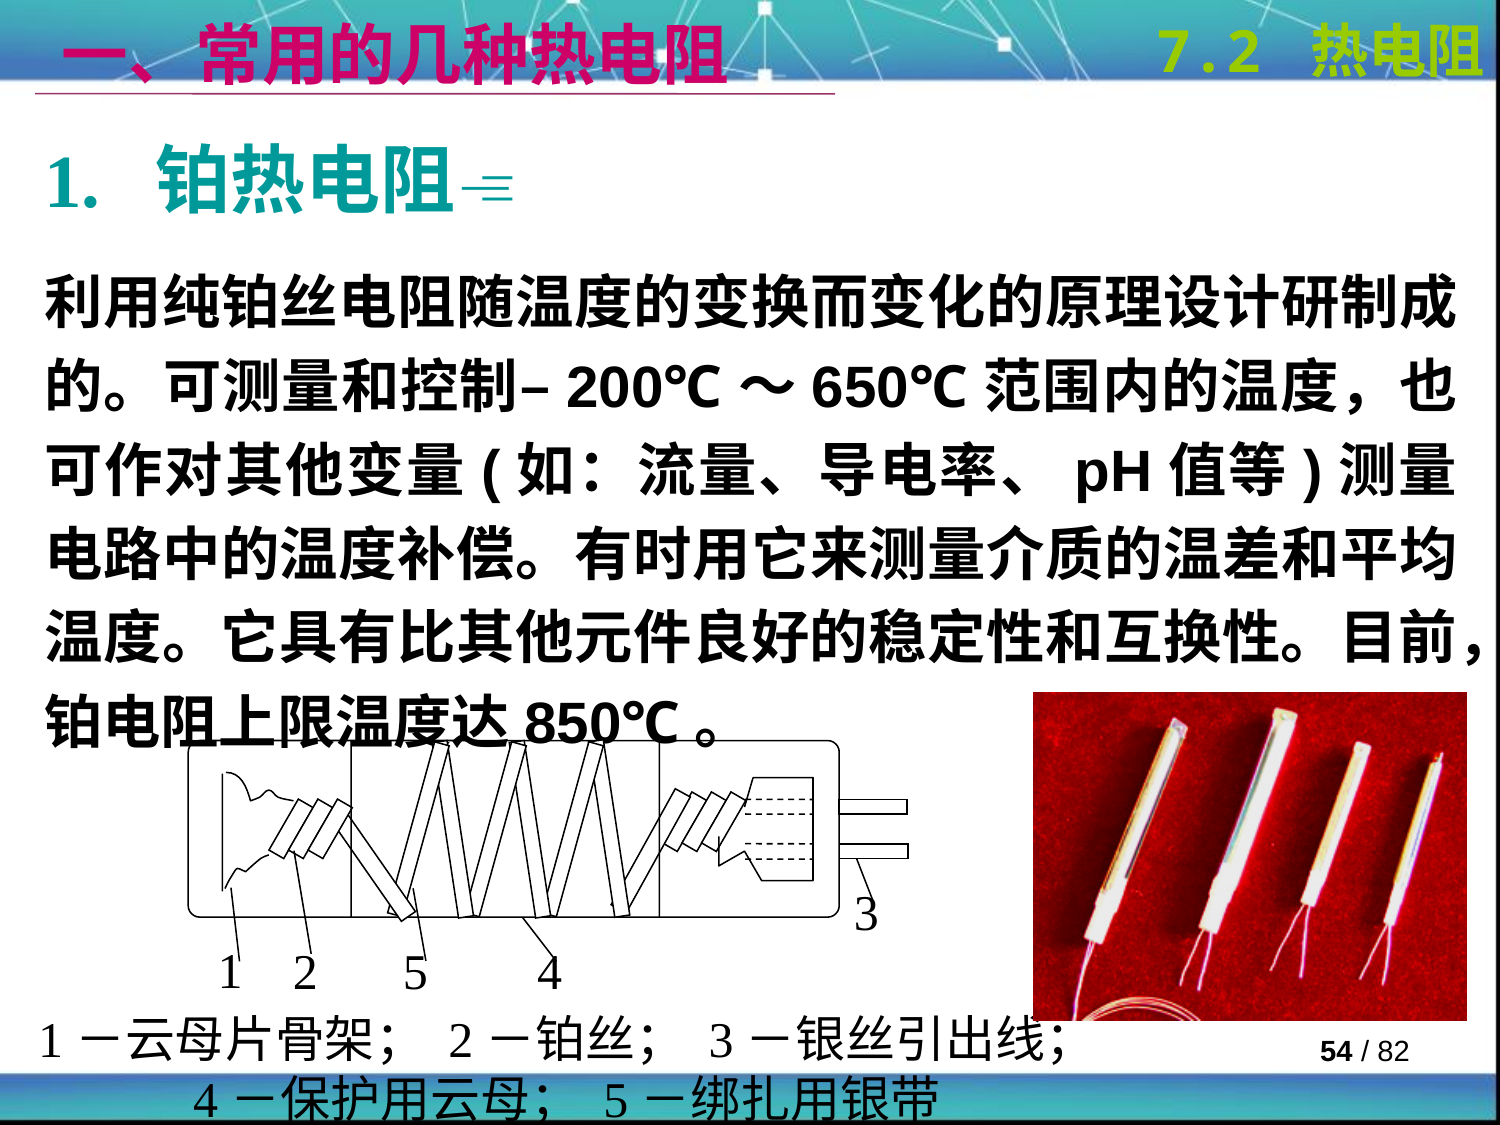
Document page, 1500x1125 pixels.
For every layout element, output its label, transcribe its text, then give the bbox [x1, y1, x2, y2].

picture [0, 0, 1500, 1125]
text_box 7.2 热电阻 [699, 11, 1500, 87]
slide_number / 82 [1240, 1029, 1425, 1103]
text_box 1. 铂热电阻 [29, 125, 1025, 231]
title 一、常用的几种热电阻 [46, 11, 1034, 94]
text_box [0, 739, 1235, 1125]
text_box 利用纯铂丝电阻随温度的变换而变化的原理设计研制成的。可测量和控制–200℃～650℃范围内的温度，也可作对其他变量(如：流量、导电率、pH值等)测量电路中的温度补偿。有时用它来测量介质的温差和平均温度。它具有比其他元件良好的稳定性和互换性。目前，铂电阻上限温度达850℃。 [29, 243, 1473, 762]
